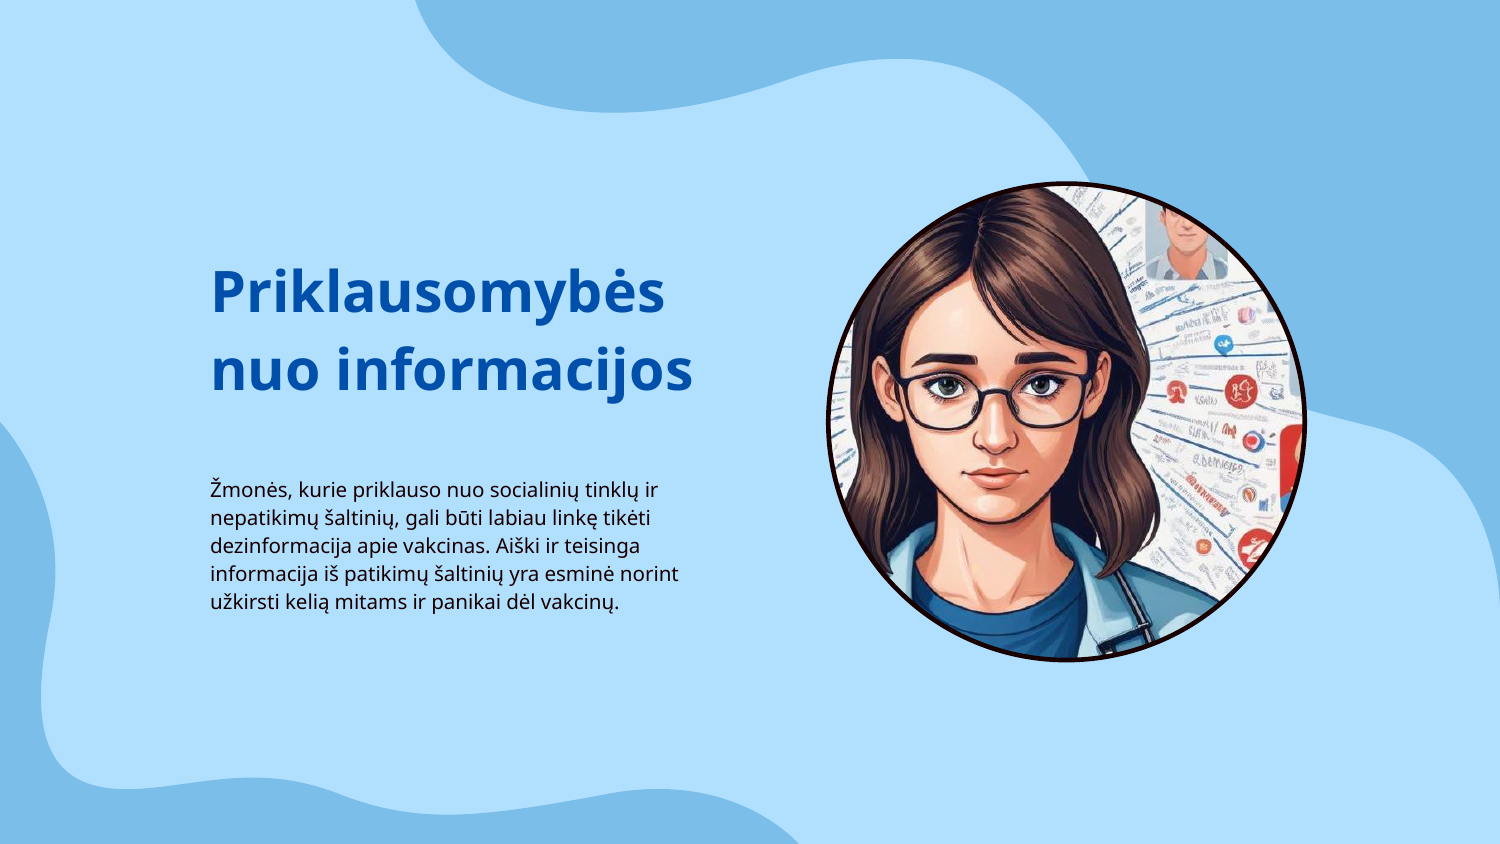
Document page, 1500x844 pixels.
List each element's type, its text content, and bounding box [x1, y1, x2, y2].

text_box [828, 183, 1305, 661]
subtitle Žmonės, kurie priklauso nuo socialinių tinklų ir nepatikimų šaltinių, gali būti labiau linkę tikėti dezinformacija apie vakcinas. Aiški ir teisinga informacija iš patikimų šaltinių yra esminė norint užkirsti kelią mitams ir panikai dėl vakcinų. [193, 448, 707, 643]
title Priklausomybės nuo informacijos [195, 212, 757, 447]
